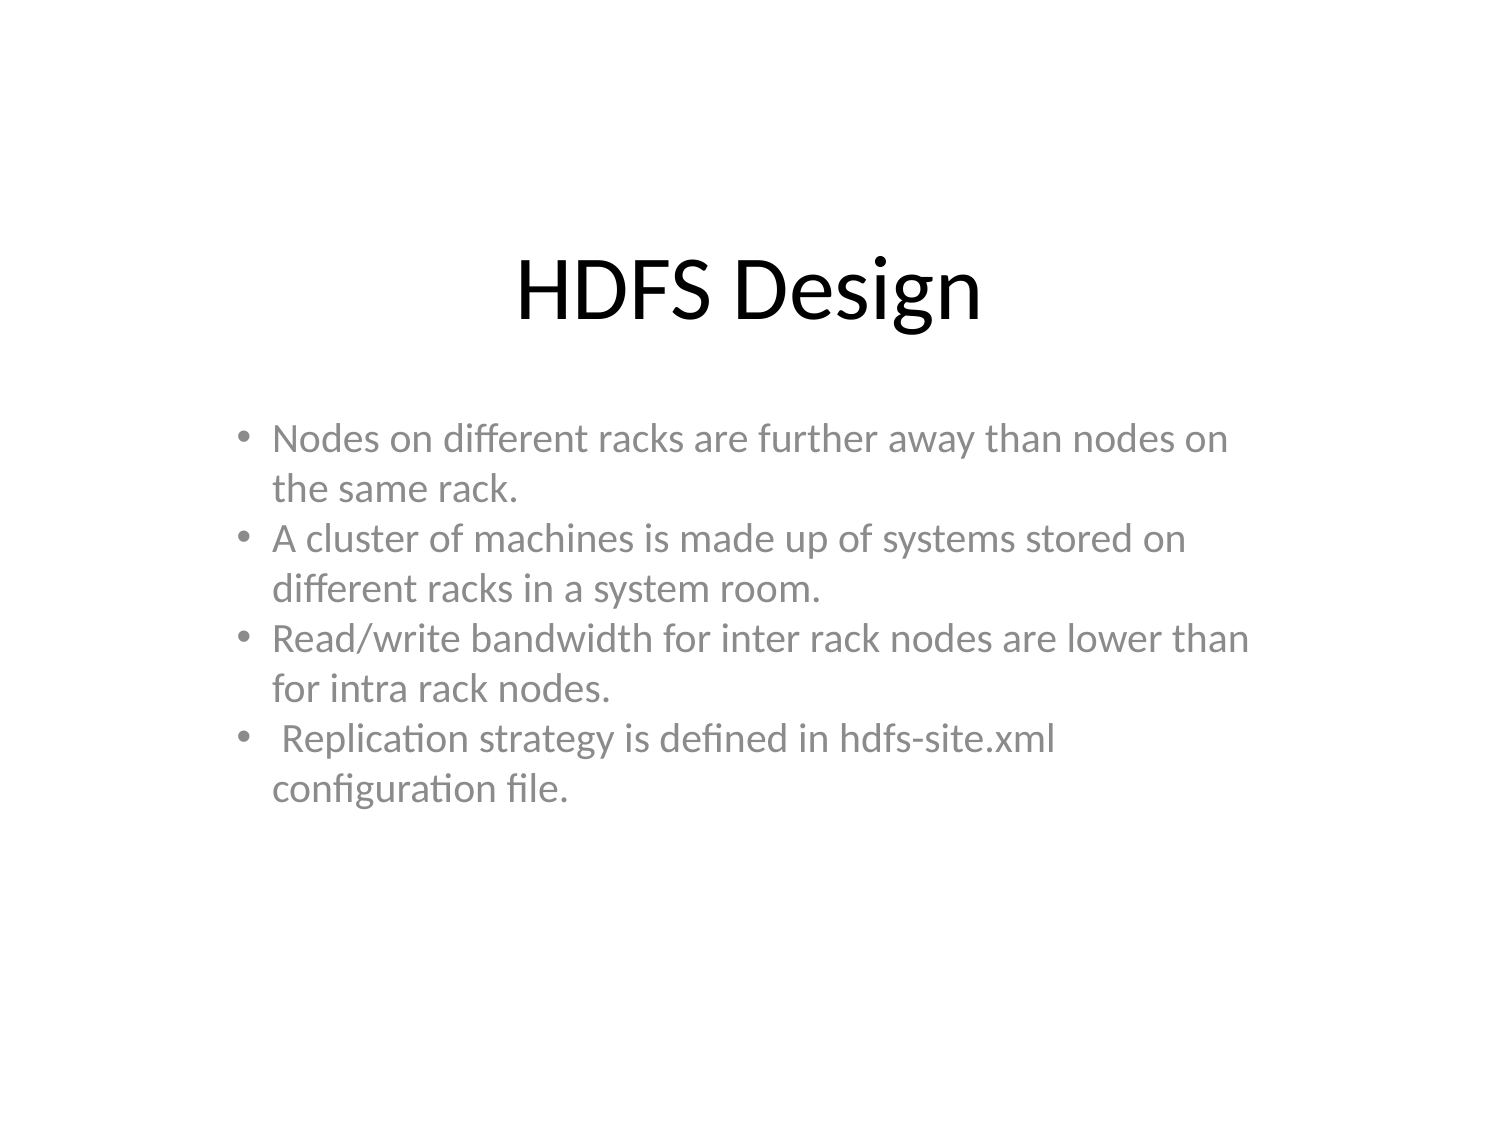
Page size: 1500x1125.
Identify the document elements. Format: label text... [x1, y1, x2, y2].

text_box HDFS Design [112, 162, 1388, 404]
text_box Nodes on different racks are further away than nodes on the same rack. A cluster of machines is made up of systems stored on different racks in a system room. Read/write bandwidth for inter rack nodes are lower than for intra rack nodes. Replication strategy is defined in hdfs-site.xml configuration file. [221, 403, 1272, 691]
